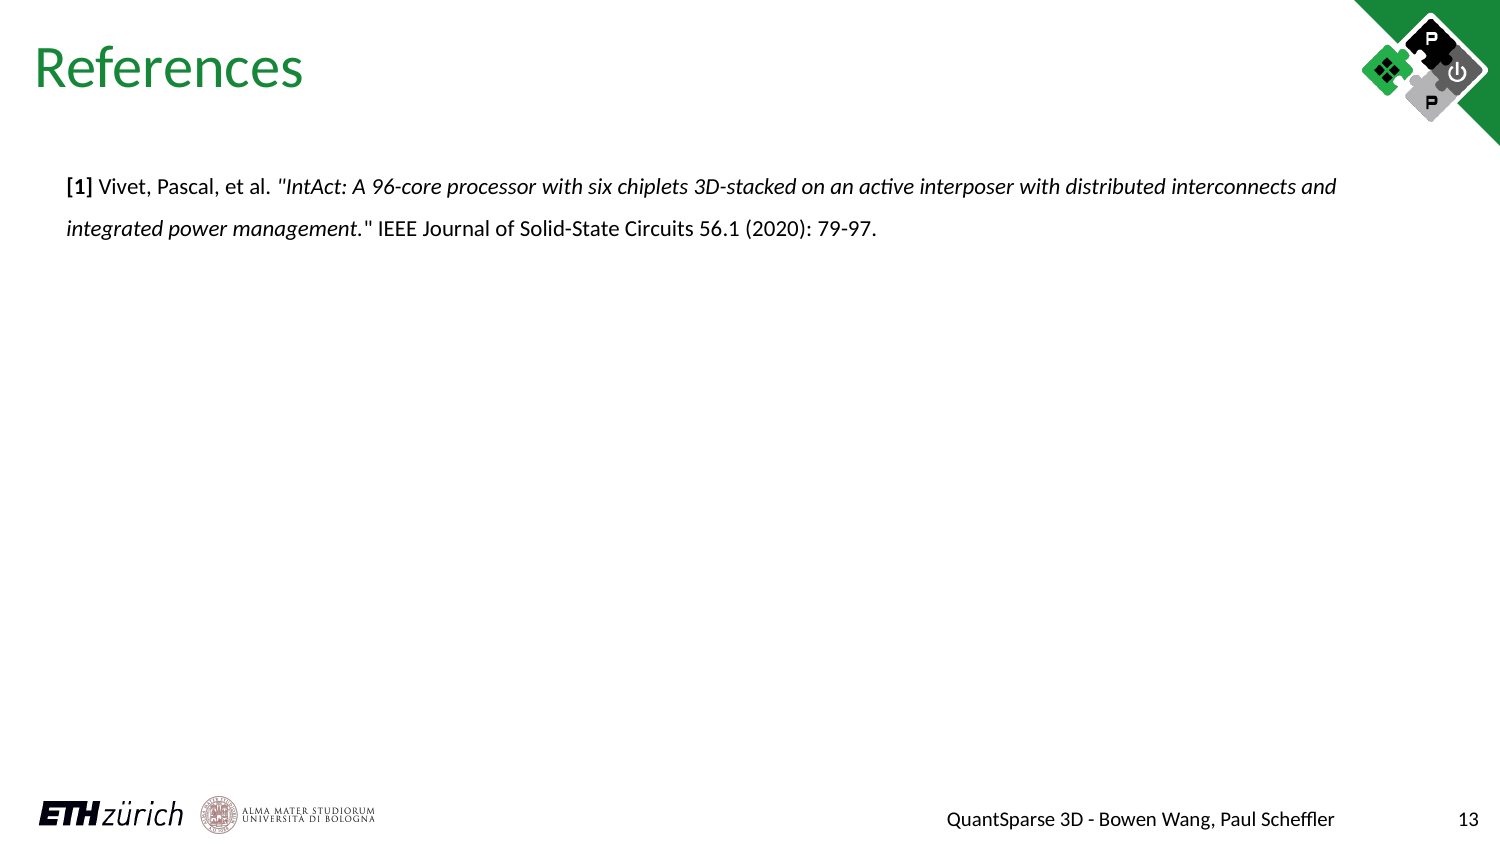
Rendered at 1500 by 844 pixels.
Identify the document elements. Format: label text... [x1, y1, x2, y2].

picture [38, 801, 183, 826]
slide_number 13 [1420, 799, 1491, 837]
picture [1361, 18, 1483, 122]
picture [242, 805, 375, 822]
title References [34, 27, 1347, 109]
picture [199, 796, 239, 835]
slide_number QuantSparse 3D - Bowen Wang, Paul Scheffler [456, 799, 1348, 837]
text_box [1] Vivet, Pascal, et al. "IntAct: A 96-core processor with six chiplets 3D-stacked on an active interposer with distributed interconnects and integrated power management." IEEE Journal of Solid-State Circuits 56.1 (2020): 79-97. [51, 143, 1455, 776]
